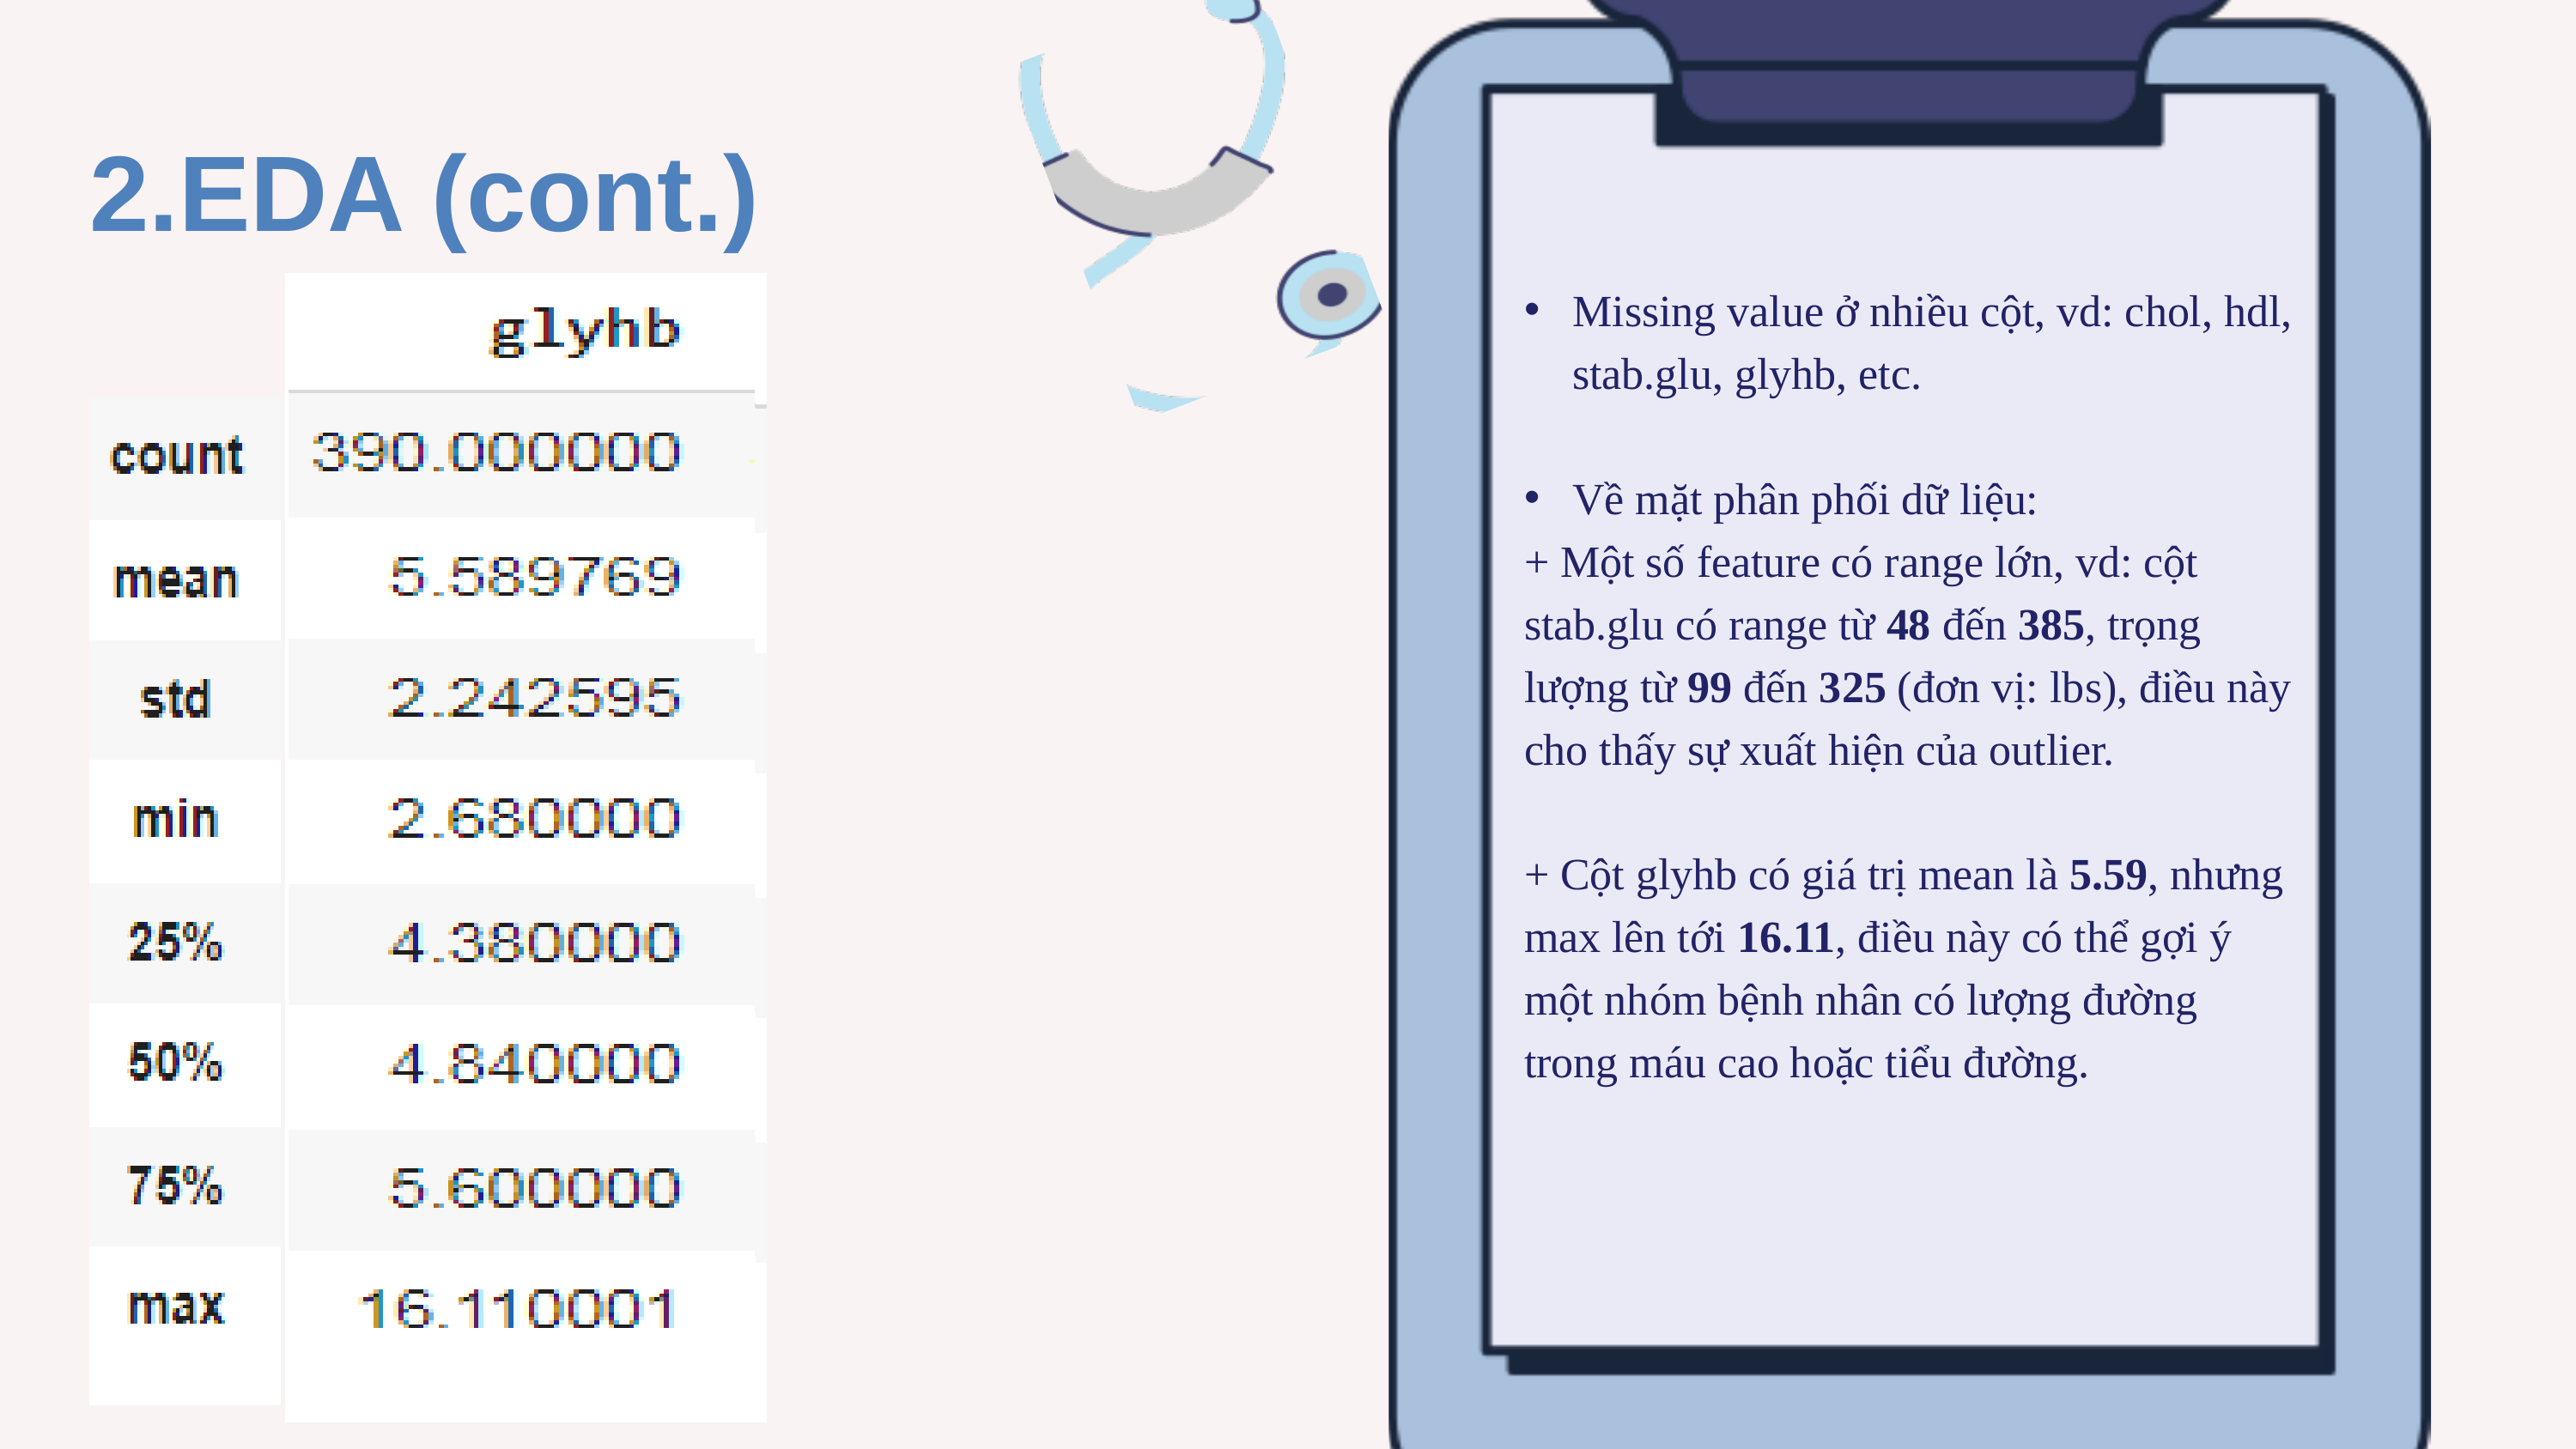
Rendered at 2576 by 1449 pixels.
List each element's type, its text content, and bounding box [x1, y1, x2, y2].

text_box [1388, 0, 2432, 1449]
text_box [88, 273, 767, 1422]
picture [289, 273, 756, 1379]
text_box [1005, 0, 1389, 421]
text_box 2.EDA (cont.) [89, 64, 959, 253]
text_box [1507, 162, 2310, 1329]
